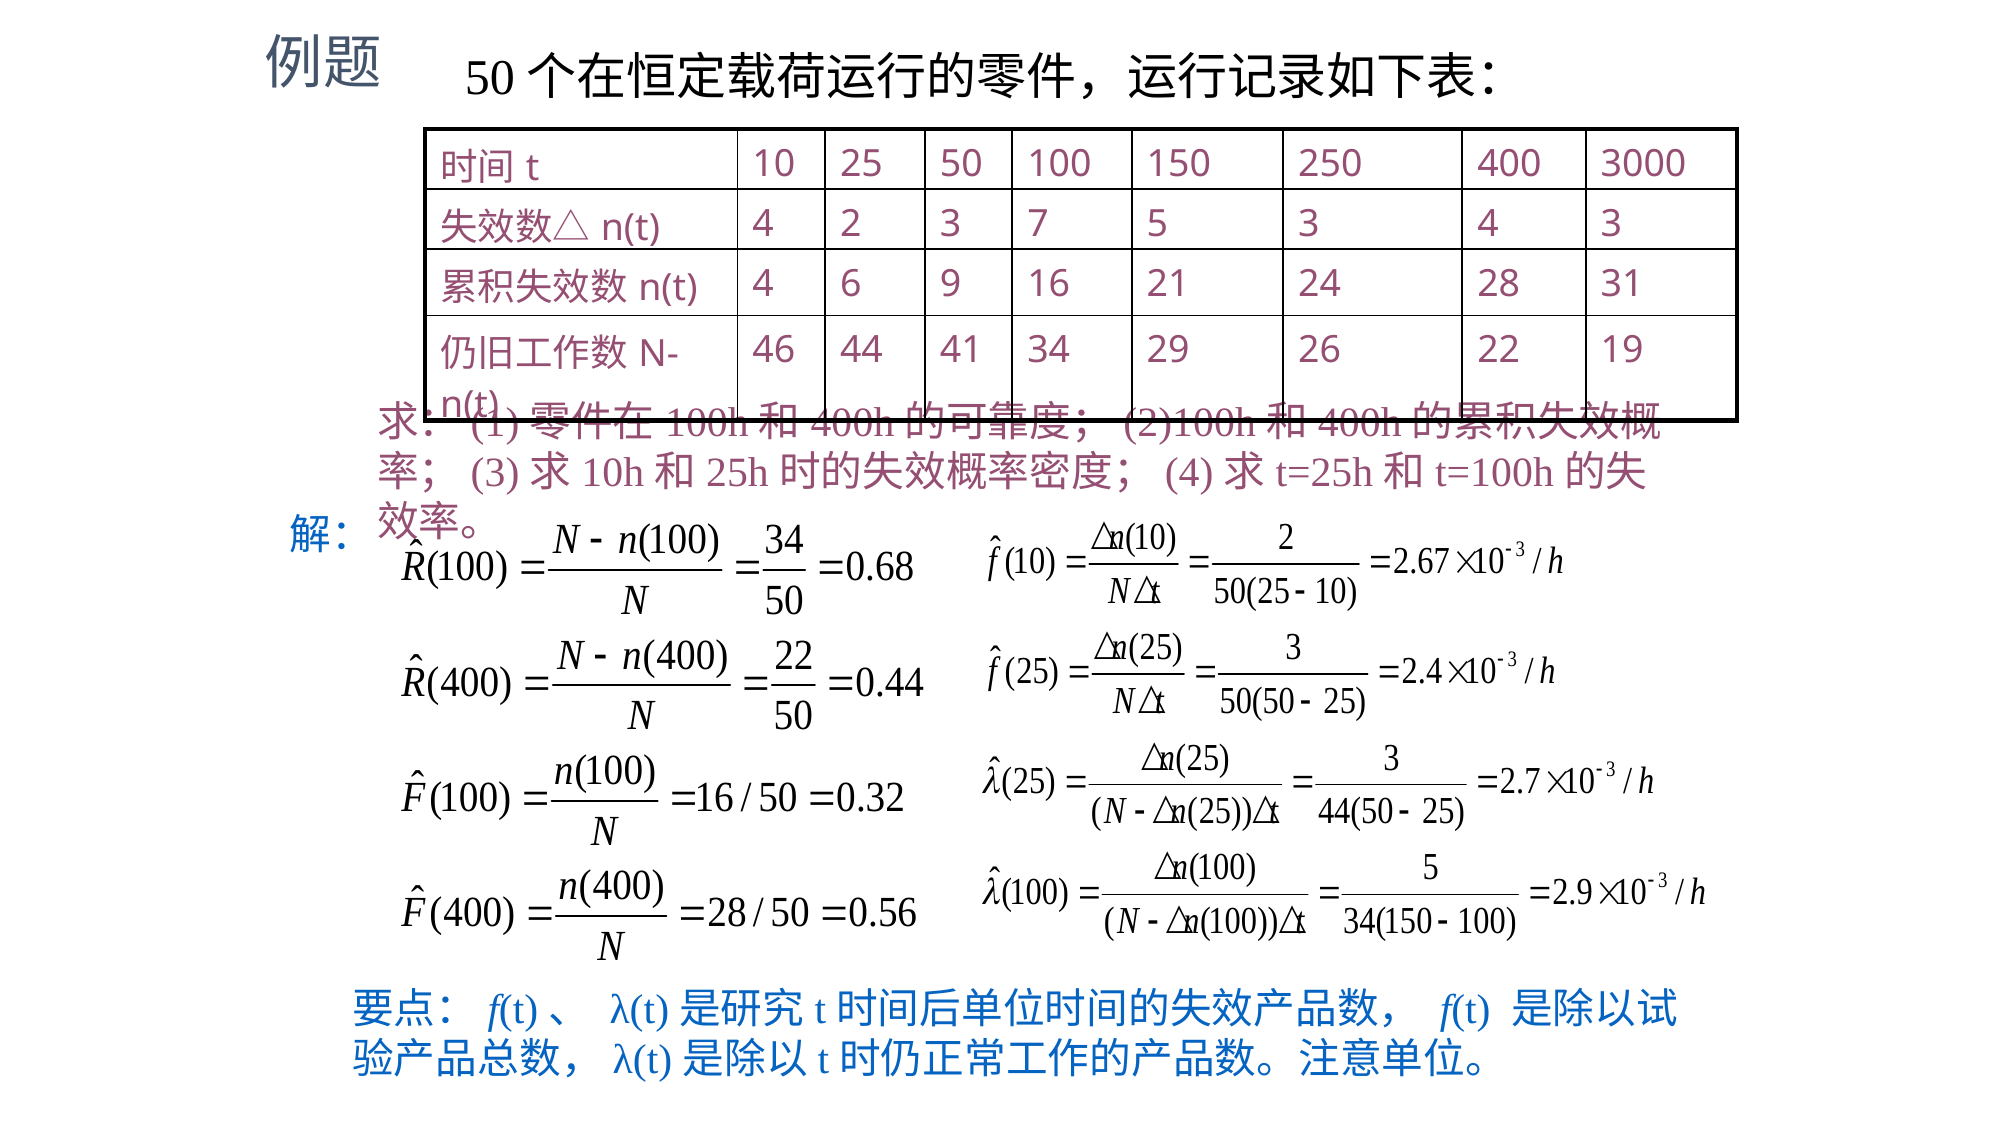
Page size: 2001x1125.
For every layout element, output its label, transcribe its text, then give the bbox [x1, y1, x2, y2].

table_cell 4 [738, 250, 824, 315]
table_cell 3 [1284, 190, 1461, 248]
table_cell 7 [1013, 190, 1131, 248]
text_box 要点：f(t)、 λ(t)是研究t时间后单位时间的失效产品数， f(t) 是除以试验产品总数，λ(t)是除以t时仍正常工作的产品数。注意单位。 [337, 974, 1713, 1090]
table_cell 累积失效数n(t) [427, 250, 737, 315]
table_cell 3 [1587, 190, 1735, 248]
table_cell 19 [1587, 316, 1735, 418]
table_cell 4 [738, 190, 824, 248]
table_cell 21 [1133, 250, 1282, 315]
table_header 50 [926, 131, 1011, 188]
table_cell 46 [738, 316, 824, 418]
table_cell 26 [1284, 316, 1461, 418]
table_header 25 [826, 131, 924, 188]
table_cell 9 [926, 250, 1011, 315]
table_header 250 [1284, 131, 1461, 188]
title 例题 [249, 26, 498, 114]
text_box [976, 512, 1713, 950]
text_box 求：(1)零件在100h和400h的可靠度；(2)100h和400h的累积失效概率；(3)求10h和25h时的失效概率密度；(4)求t=25h和t=100h的失效率。 [362, 387, 1700, 553]
table_cell 28 [1463, 250, 1585, 315]
table_cell 16 [1013, 250, 1131, 315]
table_header 150 [1133, 131, 1282, 188]
table_header 时间t [427, 131, 737, 188]
table_header 10 [738, 131, 824, 188]
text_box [393, 512, 931, 970]
table_cell 2 [826, 190, 924, 248]
table_cell 失效数△n(t) [427, 190, 737, 248]
text_box 50个在恒定载荷运行的零件，运行记录如下表： [498, 37, 1688, 113]
text_box 解： [274, 500, 363, 565]
table_cell 29 [1133, 316, 1282, 418]
table_cell 仍旧工作数N-n(t) [427, 316, 737, 418]
table_cell 6 [826, 250, 924, 315]
table_cell 41 [926, 316, 1011, 418]
table_header 400 [1463, 131, 1585, 188]
table_cell 4 [1463, 190, 1585, 248]
table_cell 31 [1587, 250, 1735, 315]
table_cell 3 [926, 190, 1011, 248]
table_cell 24 [1284, 250, 1461, 315]
table_cell 22 [1463, 316, 1585, 418]
table_cell 34 [1013, 316, 1131, 418]
table_cell 44 [826, 316, 924, 418]
table_header 3000 [1587, 131, 1735, 188]
table_cell 5 [1133, 190, 1282, 248]
table_header 100 [1013, 131, 1131, 188]
